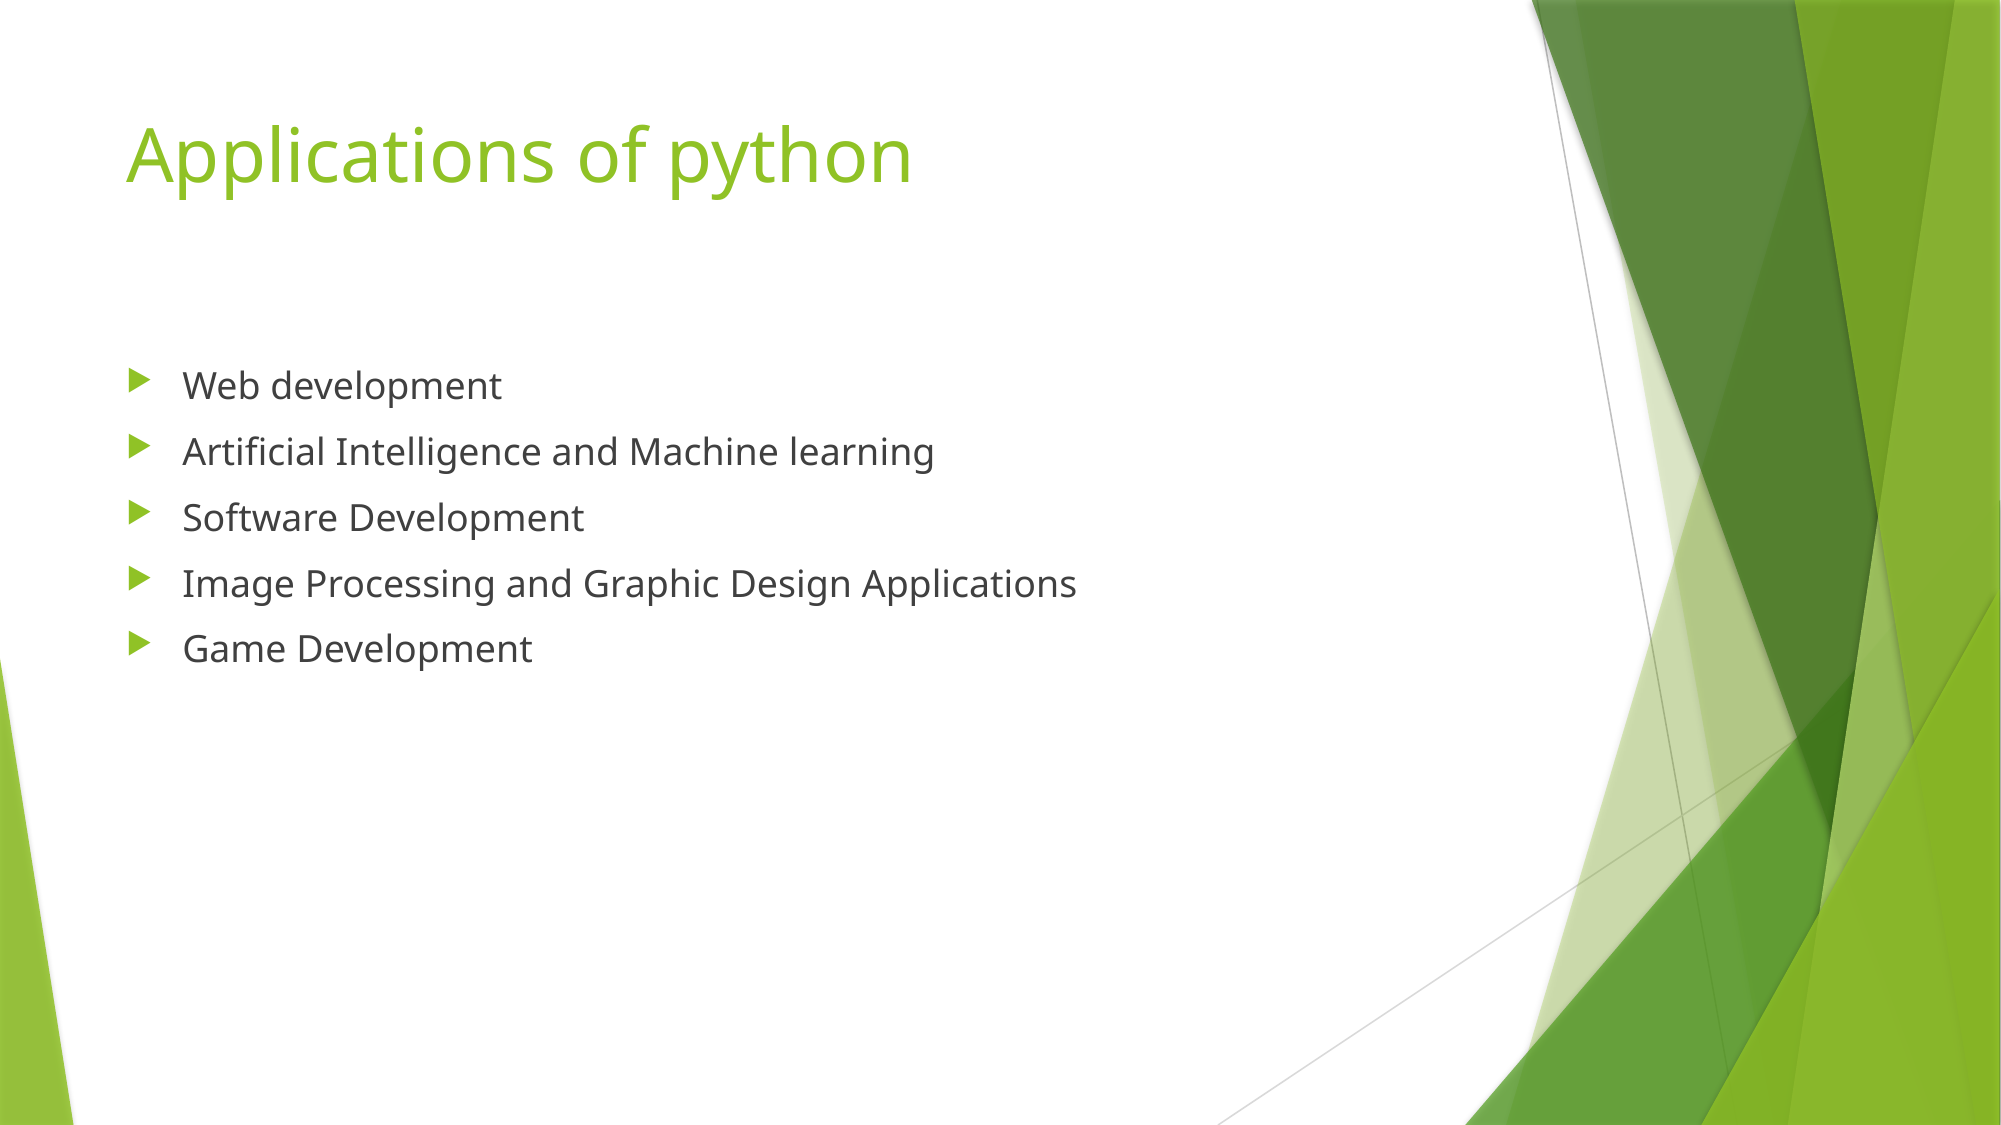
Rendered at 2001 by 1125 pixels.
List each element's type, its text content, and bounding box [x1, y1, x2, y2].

title Applications of python [111, 99, 1522, 317]
list Web development Artificial Intelligence and Machine learning Software Development Image Processing and Graphic Design Applications Game Development [111, 354, 1522, 992]
